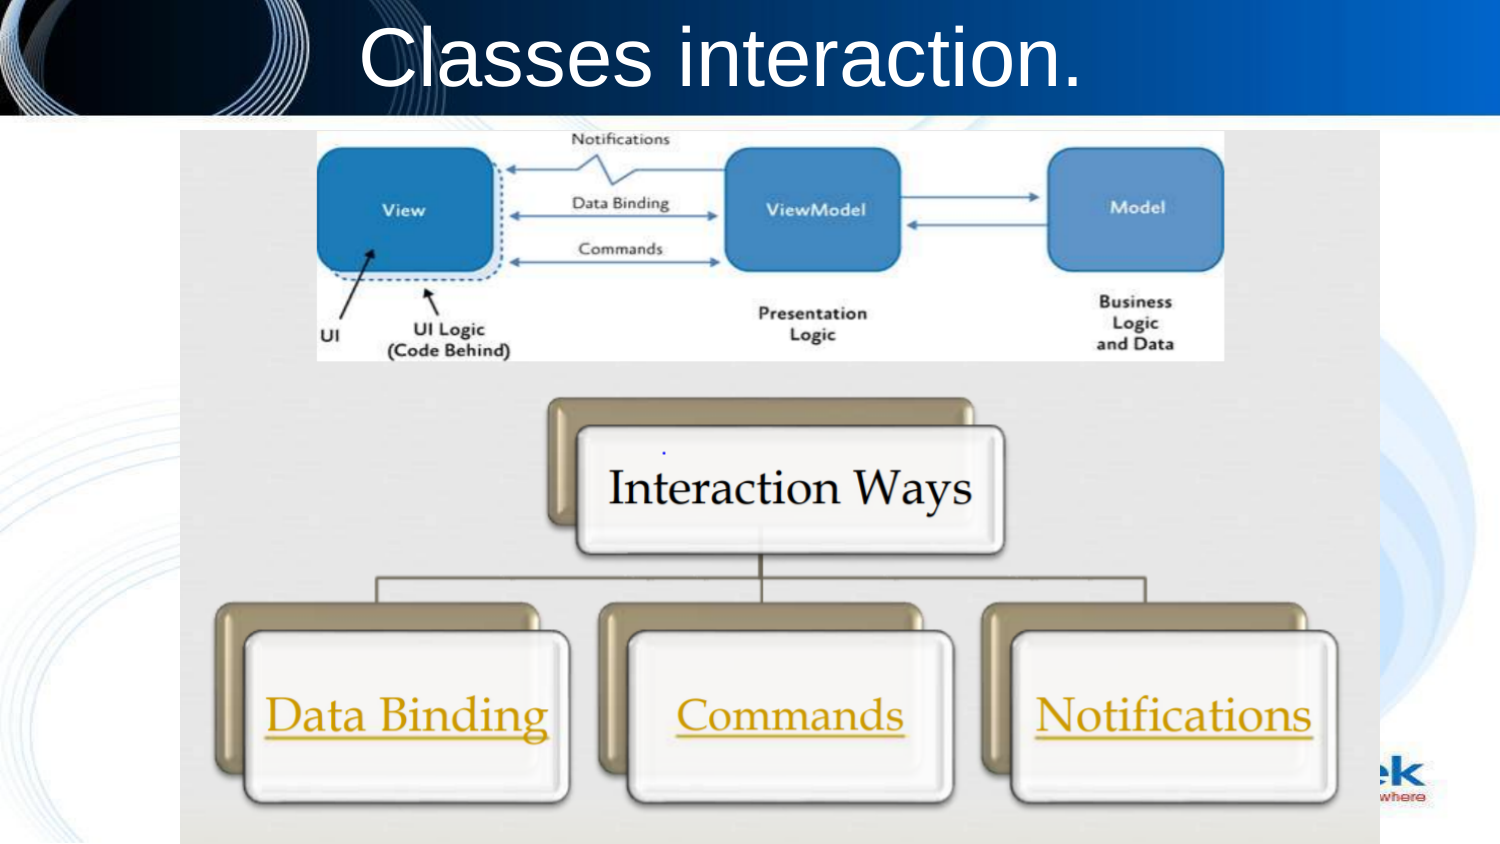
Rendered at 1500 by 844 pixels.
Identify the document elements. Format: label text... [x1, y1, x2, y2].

picture [0, 0, 1500, 844]
text_box Classes interaction. [92, 24, 1352, 82]
